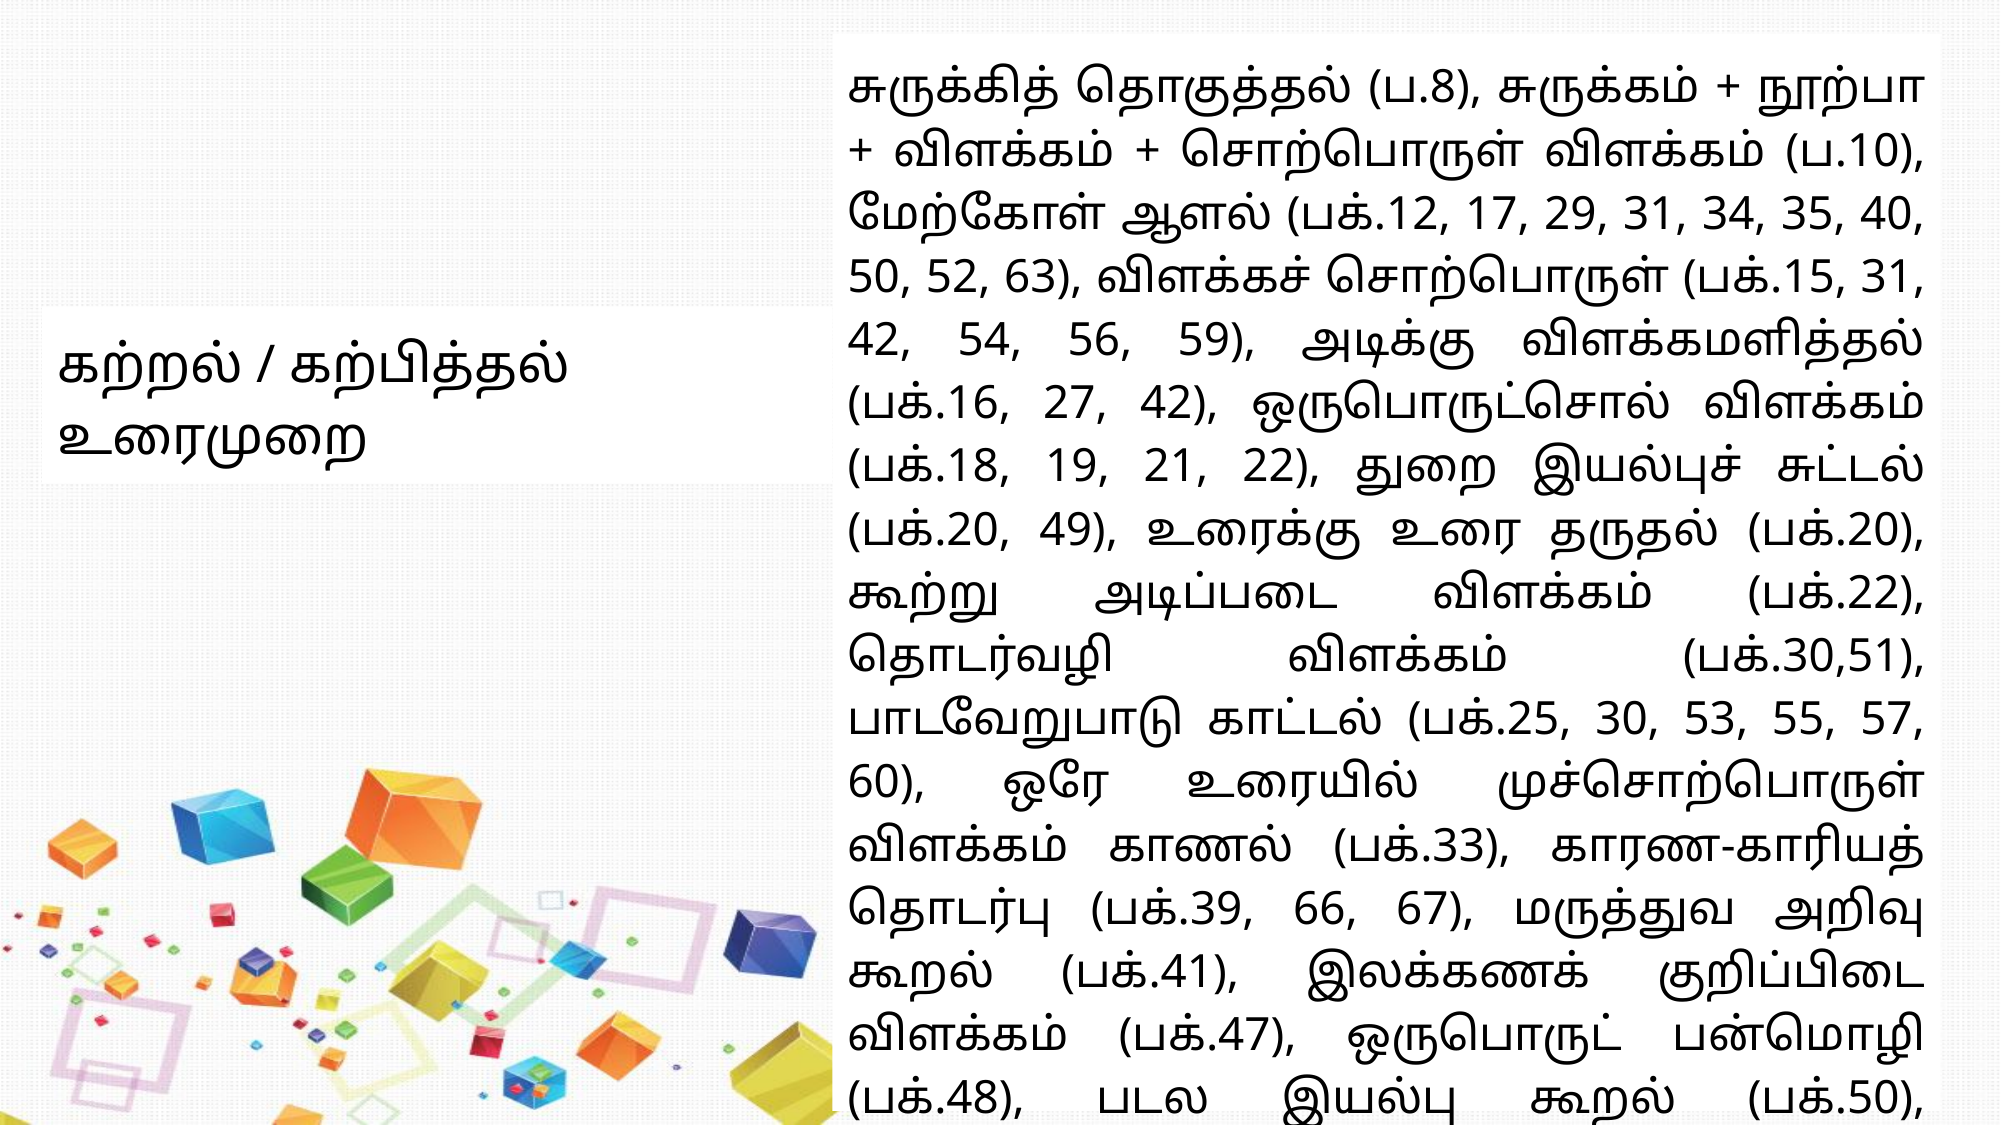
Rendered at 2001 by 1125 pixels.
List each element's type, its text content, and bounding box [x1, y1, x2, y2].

text_box சுருக்கித் தொகுத்தல் (ப.8), சுருக்கம் + நூற்பா + விளக்கம் + சொற்பொருள் விளக்கம் (ப.10), மேற்கோள் ஆளல் (பக்.12, 17, 29, 31, 34, 35, 40, 50, 52, 63), விளக்கச் சொற்பொருள் (பக்.15, 31, 42, 54, 56, 59), அடிக்கு விளக்கமளித்தல் (பக்.16, 27, 42), ஒருபொருட்சொல் விளக்கம் (பக்.18, 19, 21, 22), துறை இயல்புச் சுட்டல் (பக்.20, 49), உரைக்கு உரை தருதல் (பக்.20), கூற்று அடிப்படை விளக்கம் (பக்.22), தொடர்வழி விளக்கம் (பக்.30,51), பாடவேறுபாடு காட்டல் (பக்.25, 30, 53, 55, 57, 60), ஒரே உரையில் முச்சொற்பொருள் விளக்கம் காணல் (பக்.33), காரண-காரியத் தொடர்பு (பக்.39, 66, 67), மருத்துவ அறிவு கூறல் (பக்.41), இலக்கணக் குறிப்பிடை விளக்கம் (பக்.47), ஒருபொருட் பன்மொழி (பக்.48), படல இயல்பு கூறல் (பக்.50), கற்றல்/கற்பித்தல் பயன் கூறல் (பக்.51) [832, 33, 1941, 1111]
text_box கற்றல் / கற்பித்தல் உரைமுறை [42, 306, 833, 484]
picture [0, 0, 2001, 1125]
